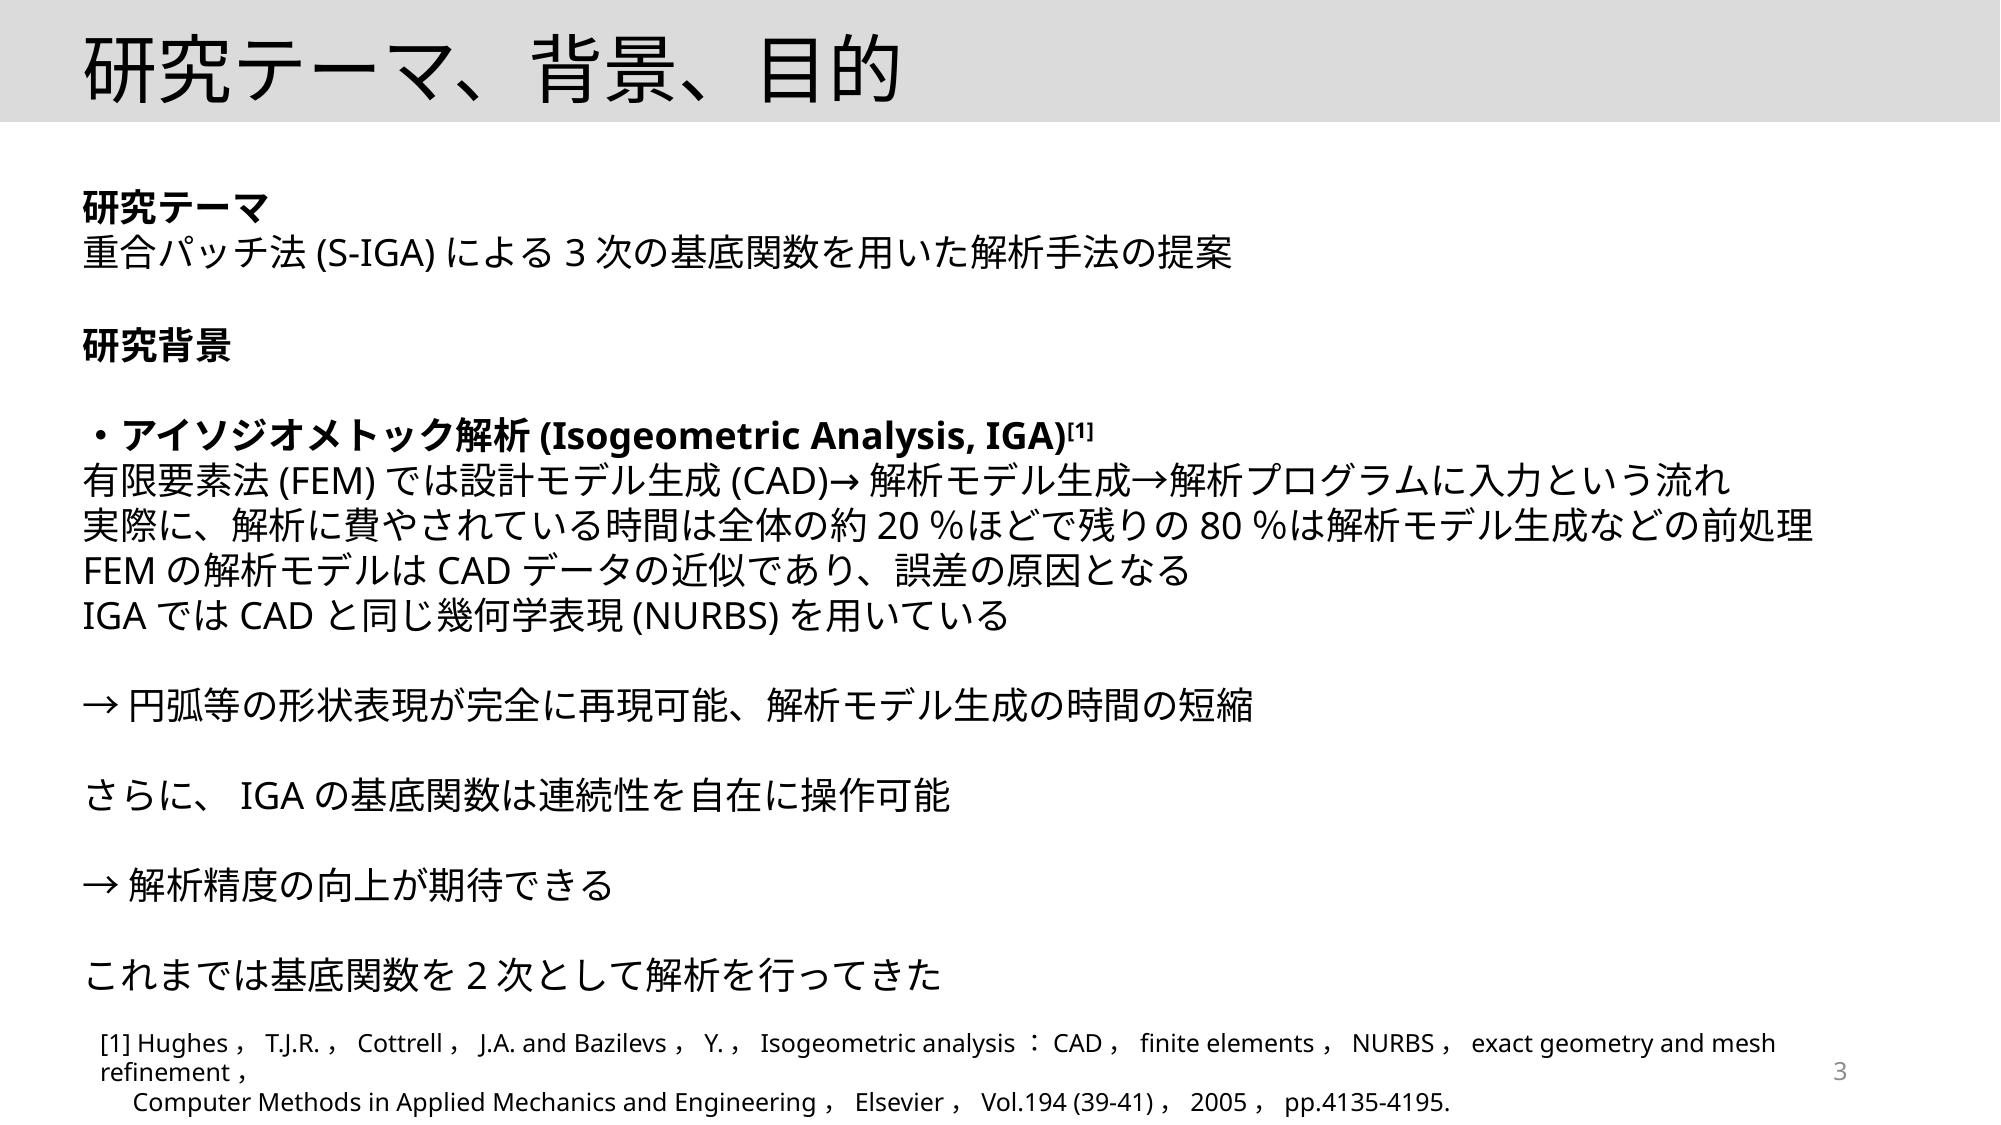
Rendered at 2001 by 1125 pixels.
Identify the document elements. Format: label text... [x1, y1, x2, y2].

text_box 研究背景 ・アイソジオメトック解析(Isogeometric Analysis, IGA)[1] 有限要素法(FEM)では設計モデル生成(CAD)→解析モデル生成→解析プログラムに入力という流れ 実際に、解析に費やされている時間は全体の約20％ほどで残りの80％は解析モデル生成などの前処理 FEMの解析モデルはCADデータの近似であり、誤差の原因となる IGAではCADと同じ幾何学表現(NURBS)を用いている →円弧等の形状表現が完全に再現可能、解析モデル生成の時間の短縮 さらに、IGAの基底関数は連続性を自在に操作可能 →解析精度の向上が期待できる これまでは基底関数を2次として解析を行ってきた [67, 314, 1919, 1005]
text_box [1] Hughes，T.J.R.，Cottrell，J.A. and Bazilevs，Y.，Isogeometric analysis：CAD，finite elements，NURBS，exact geometry and mesh refinement， Computer Methods in Applied Mechanics and Engineering，Elsevier，Vol.194 (39-41)，2005，pp.4135-4195. [85, 1019, 1896, 1125]
text_box 研究テーマ 重合パッチ法(S-IGA)による3次の基底関数を用いた解析手法の提案 [67, 177, 1620, 282]
text_box [0, 0, 2000, 122]
text_box 研究テーマ、背景、目的 [67, 15, 1096, 121]
